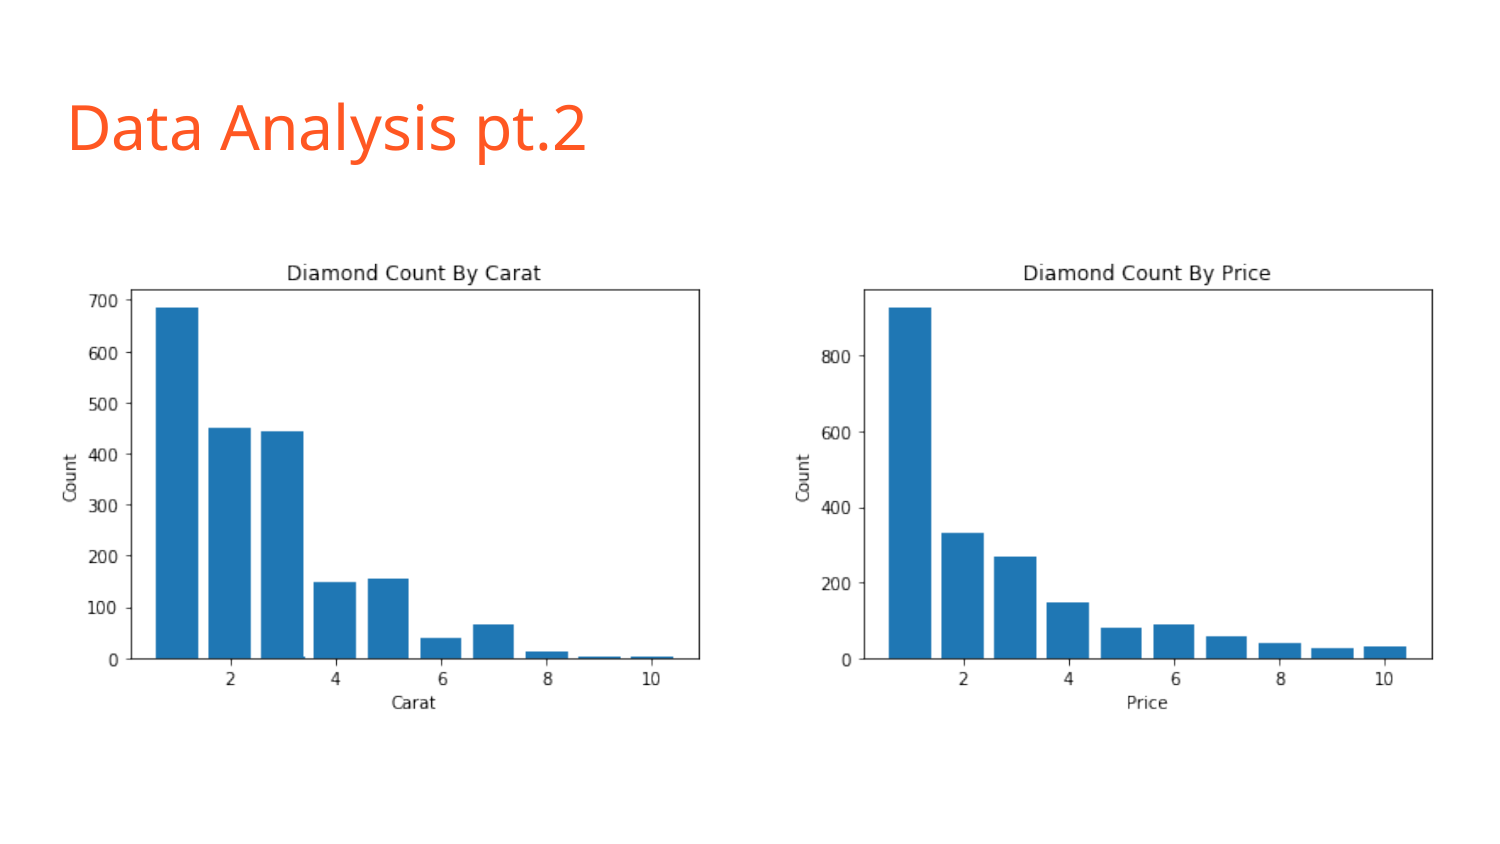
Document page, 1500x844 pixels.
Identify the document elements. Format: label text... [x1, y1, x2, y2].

picture [784, 251, 1450, 724]
picture [50, 251, 716, 724]
title Data Analysis pt.2 [51, 72, 1449, 167]
